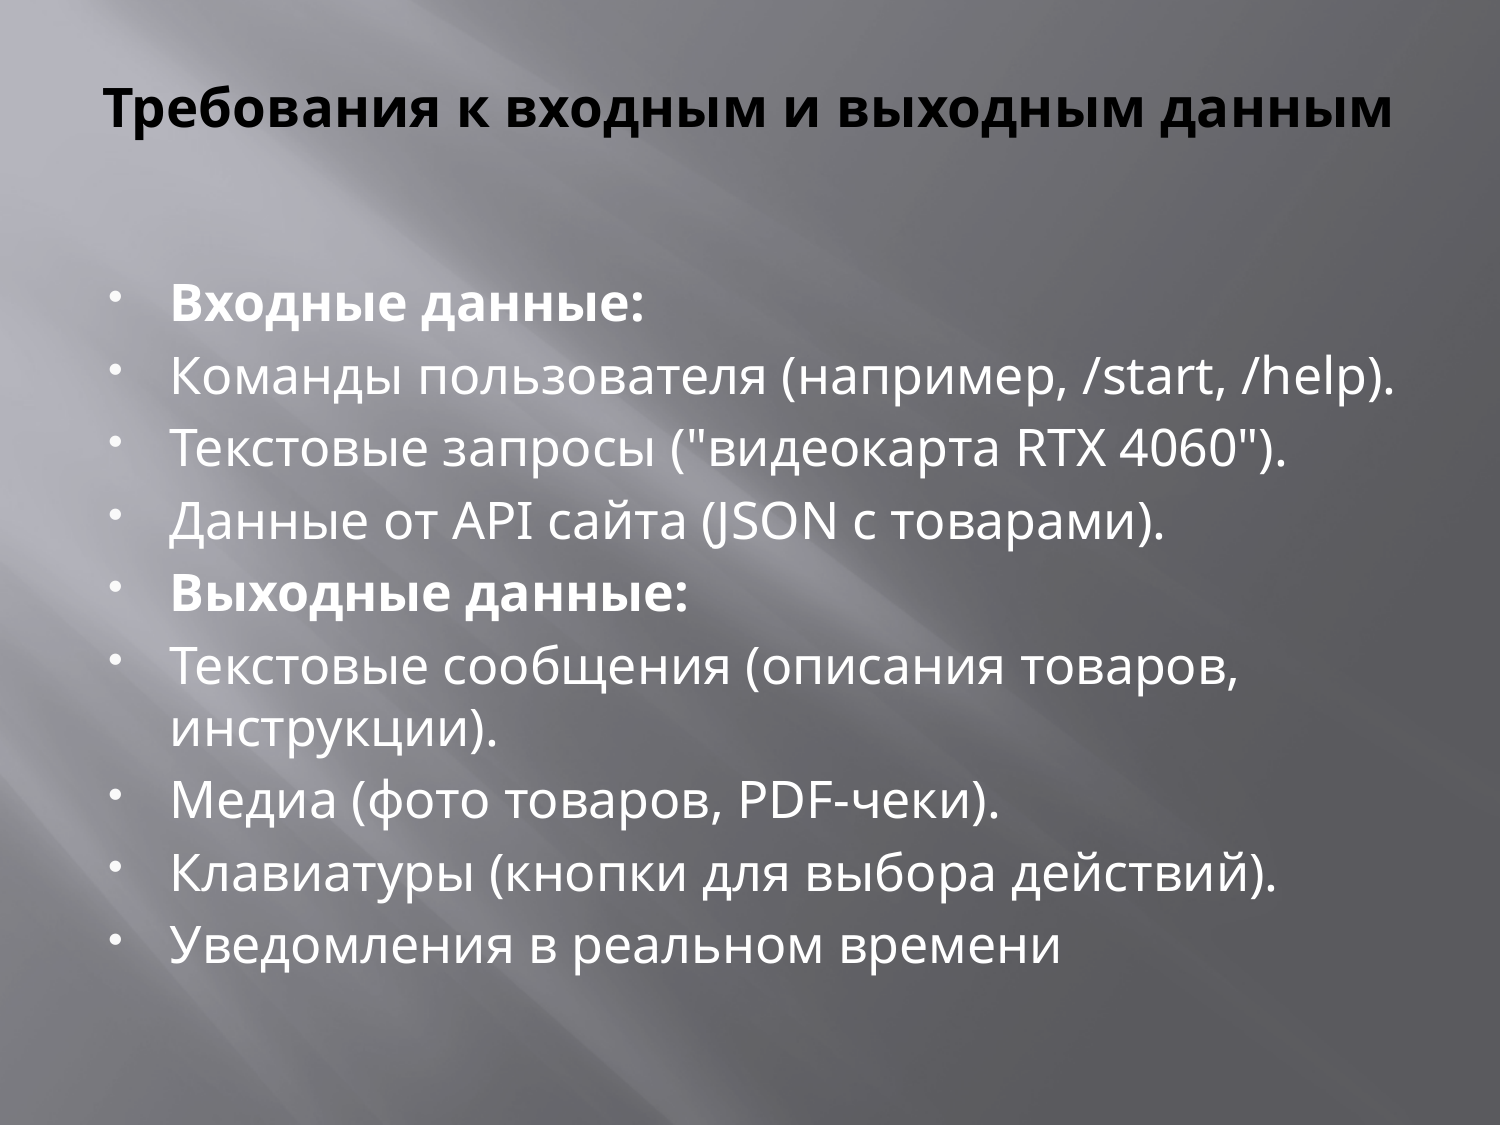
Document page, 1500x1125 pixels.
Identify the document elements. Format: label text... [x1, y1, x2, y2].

list Входные данные: Команды пользователя (например, /start, /help). Текстовые запросы ("видеокарта RTX 4060"). Данные от API сайта (JSON с товарами). Выходные данные: Текстовые сообщения (описания товаров, инструкции). Медиа (фото товаров, PDF-чеки). Клавиатуры (кнопки для выбора действий). Уведомления в реальном времени [75, 262, 1425, 1035]
title Требования к входным и выходным данным [75, 45, 1425, 233]
